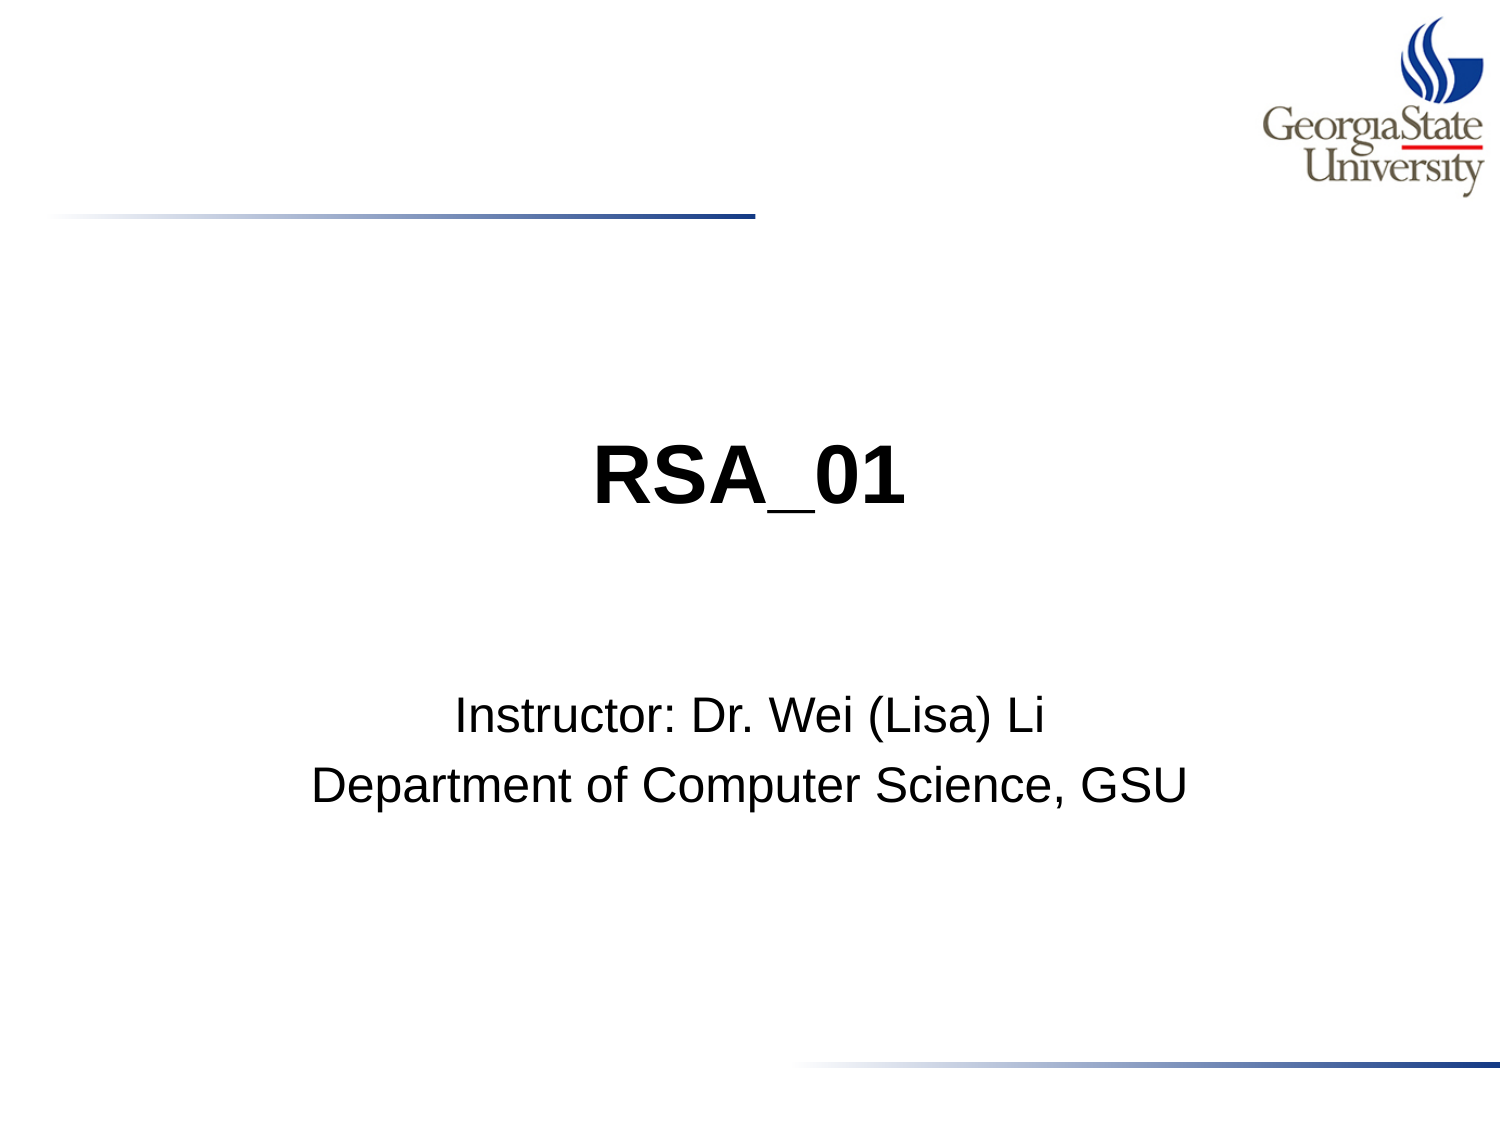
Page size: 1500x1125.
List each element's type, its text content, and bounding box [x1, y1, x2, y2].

title RSA_01 [112, 349, 1388, 591]
picture [1247, 0, 1500, 216]
subtitle Instructor: Dr. Wei (Lisa) Li Department of Computer Science, GSU [225, 675, 1275, 963]
